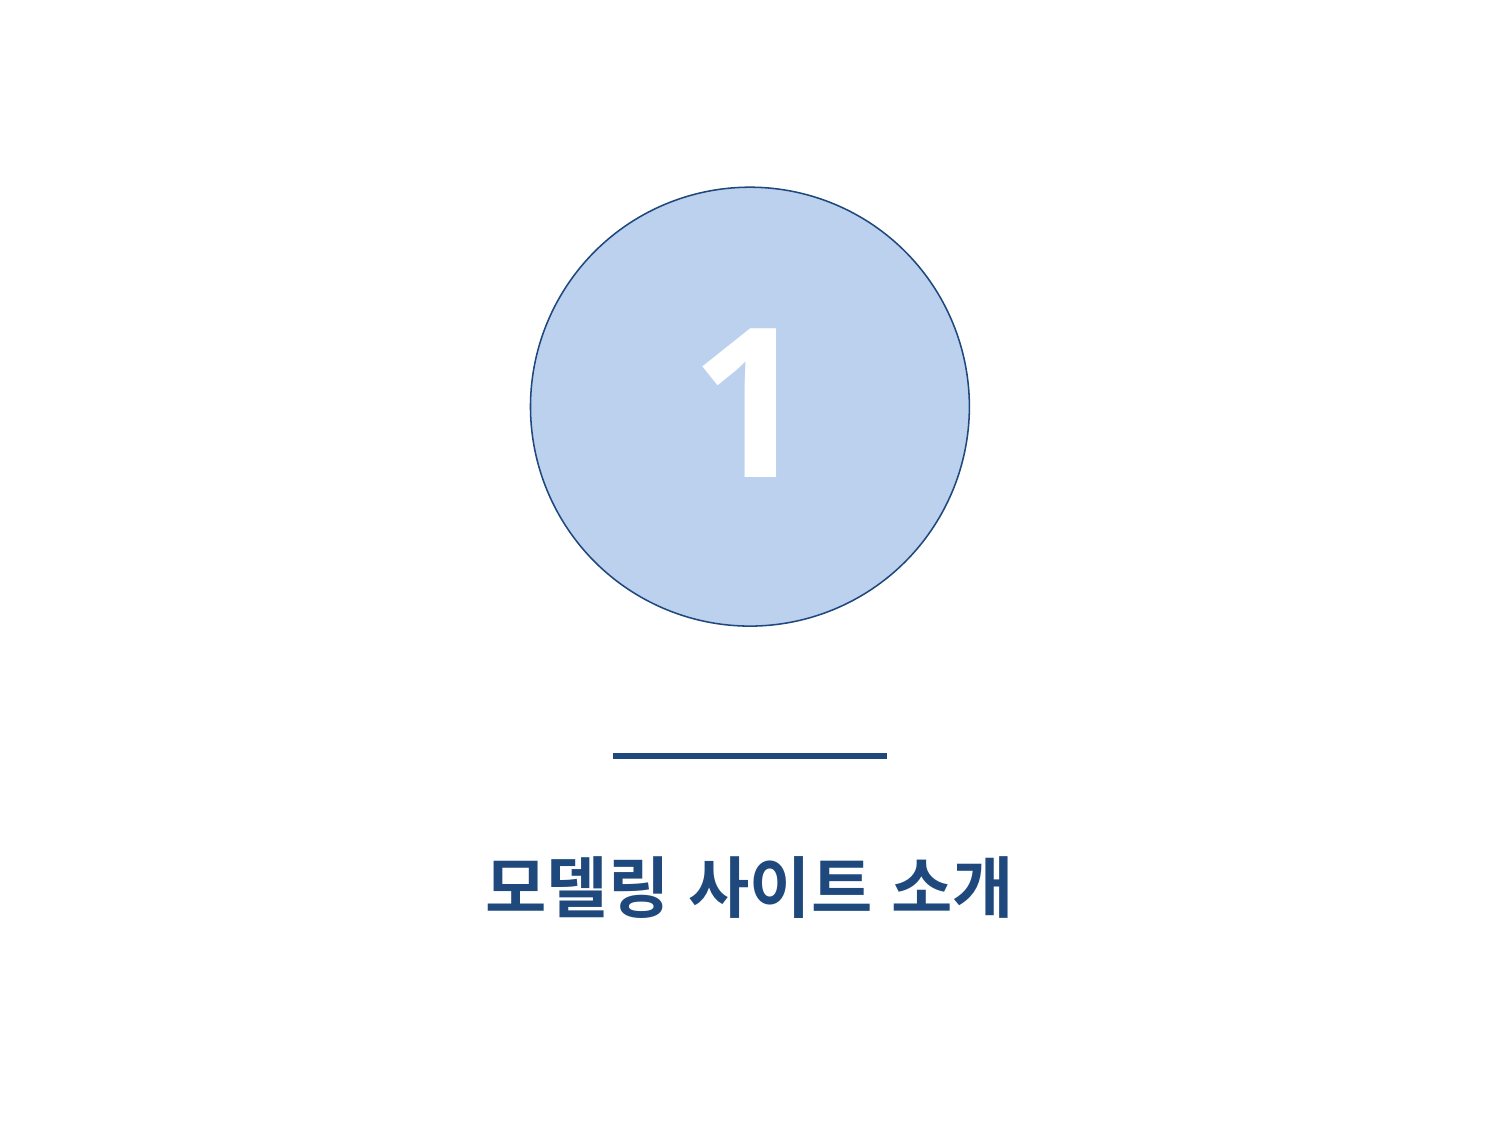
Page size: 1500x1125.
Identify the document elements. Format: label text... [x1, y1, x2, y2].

text_box 모델링 사이트 소개 [390, 837, 1110, 933]
text_box 1 [660, 261, 840, 552]
text_box [530, 187, 970, 627]
